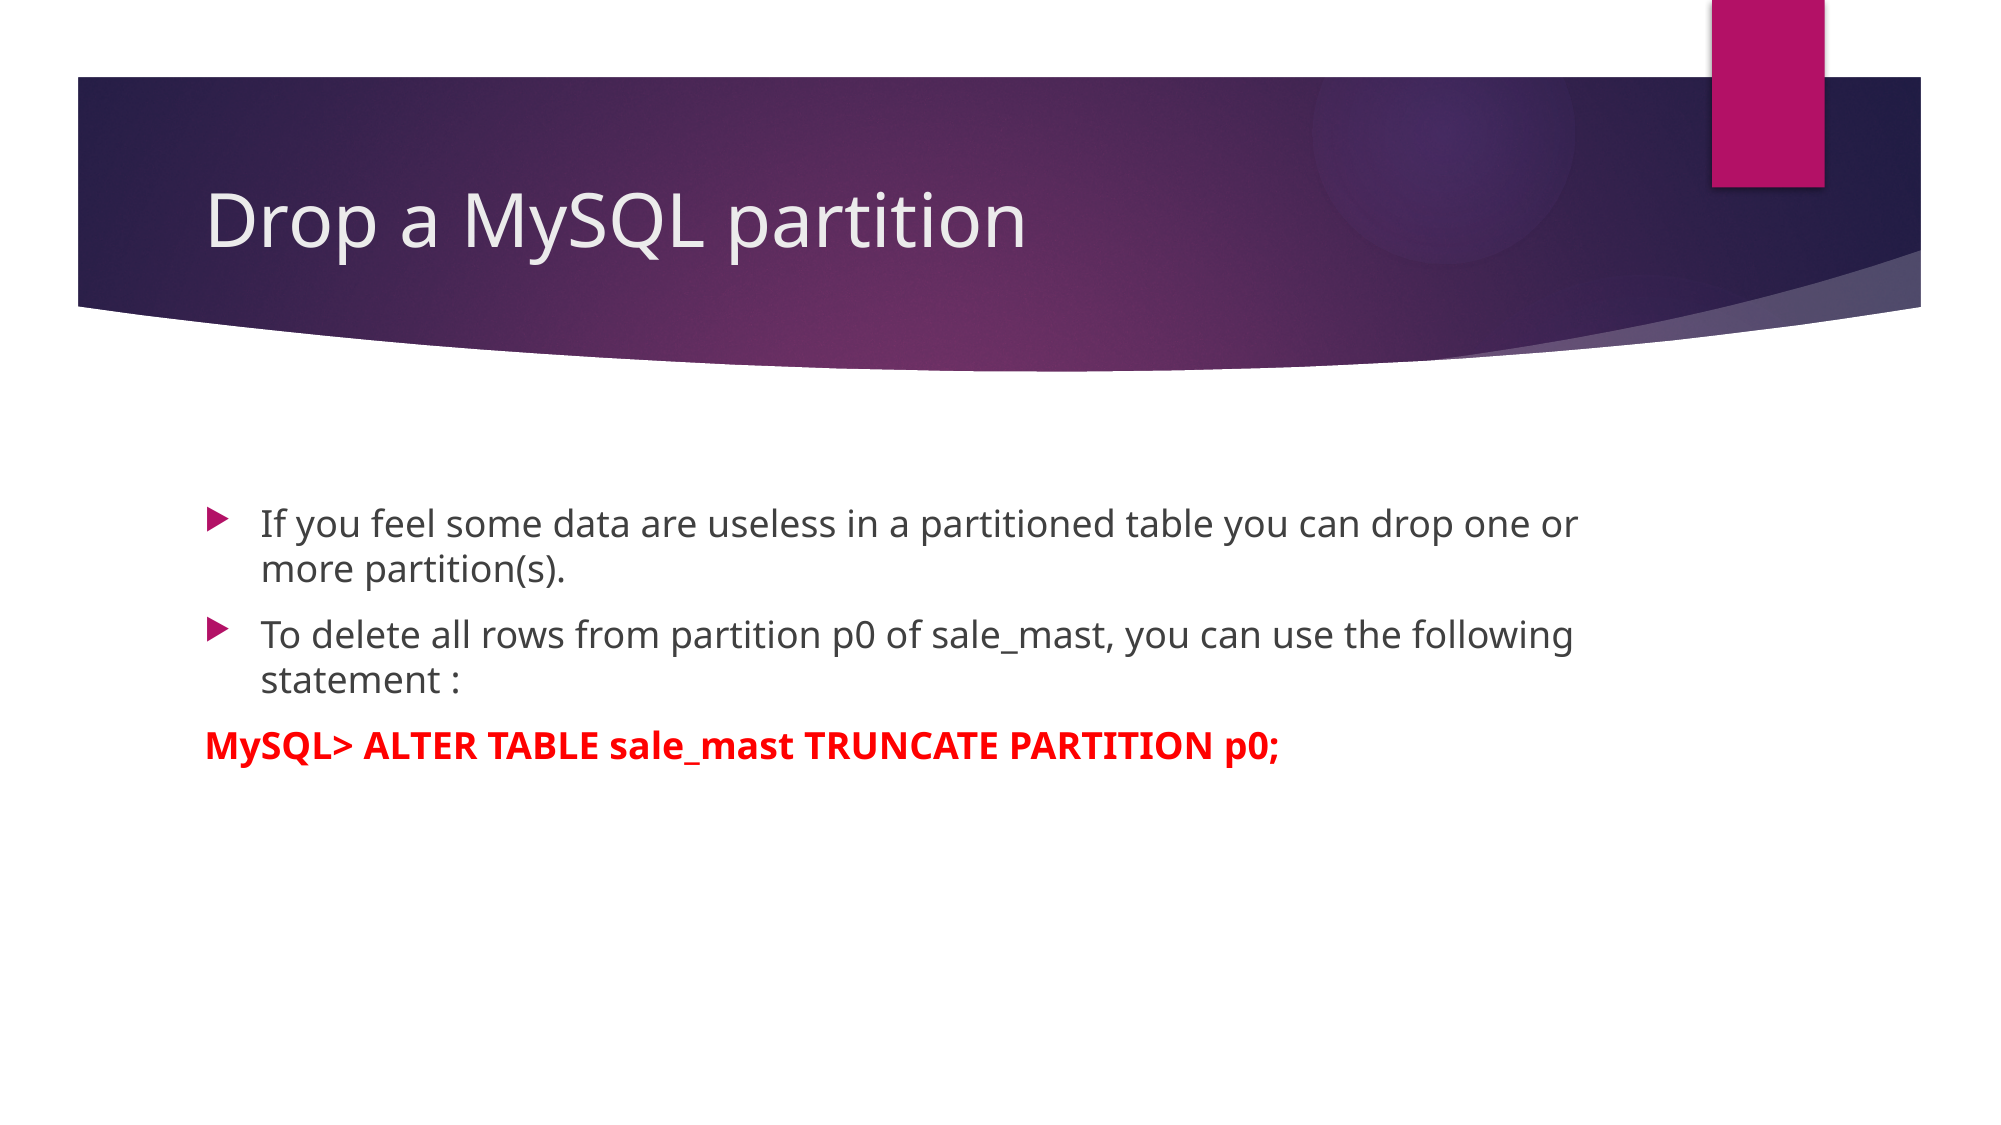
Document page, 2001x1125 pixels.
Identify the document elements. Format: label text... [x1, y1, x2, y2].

title Drop a MySQL partition [189, 159, 1627, 276]
list If you feel some data are useless in a partitioned table you can drop one or more partition(s). To delete all rows from partition p0 of sale_mast, you can use the following statement : MySQL> ALTER TABLE sale_mast TRUNCATE PARTITION p0; [189, 427, 1638, 988]
